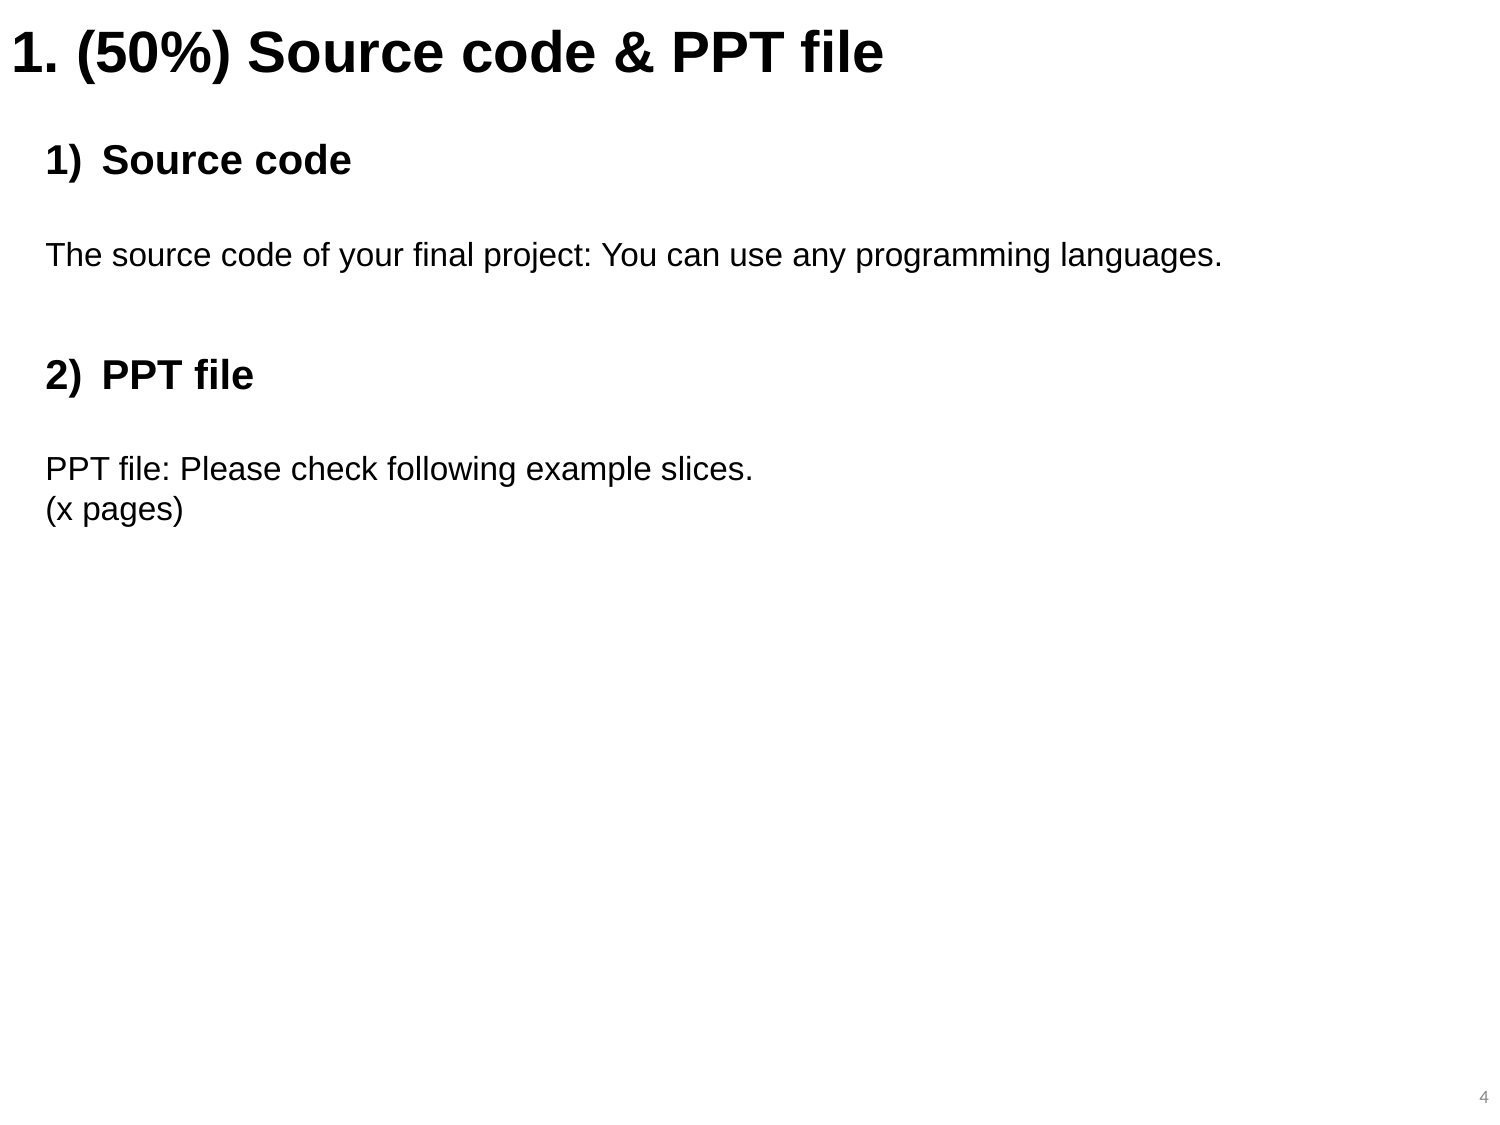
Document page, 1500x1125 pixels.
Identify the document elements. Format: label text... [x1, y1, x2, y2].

slide_number 4 [1147, 1069, 1500, 1122]
title 1. (50%) Source code & PPT file [0, 1, 1499, 107]
text_box Source code The source code of your final project: You can use any programming languages. PPT file PPT file: Please check following example slices. (x pages) [30, 125, 1383, 585]
